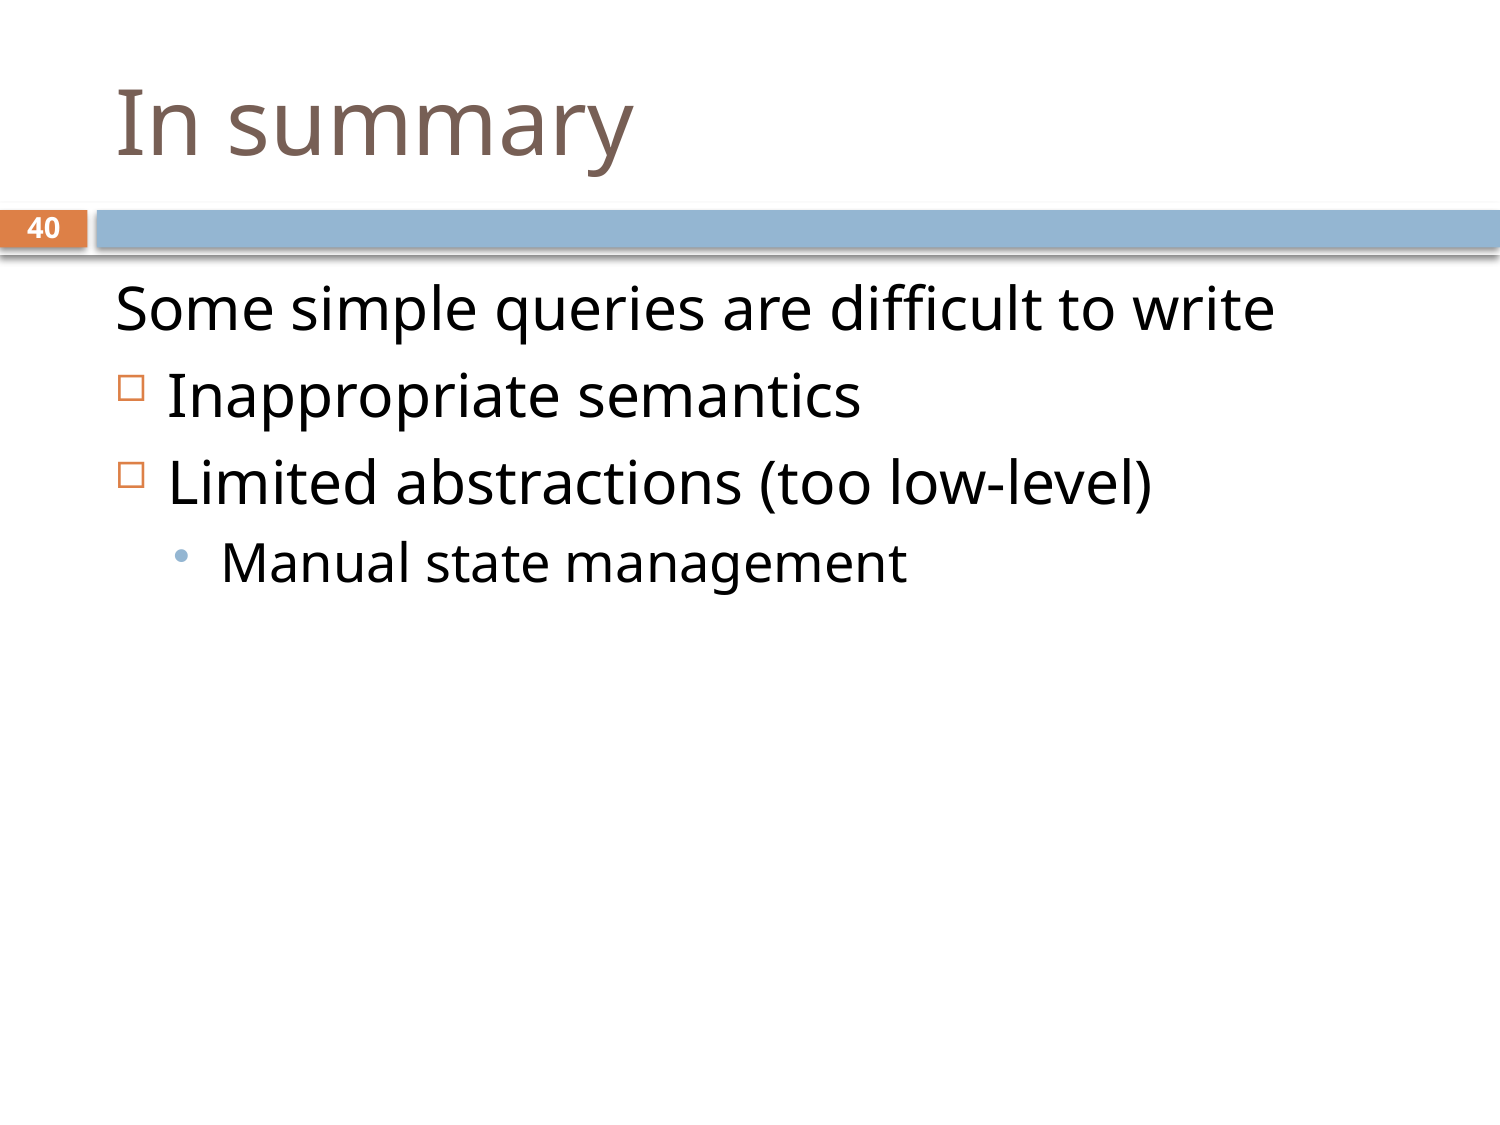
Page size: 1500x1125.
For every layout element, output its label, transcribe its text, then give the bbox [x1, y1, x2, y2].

title In summary [100, 37, 1438, 200]
slide_number 40 [0, 208, 88, 249]
list Some simple queries are difficult to write Inappropriate semantics Limited abstractions (too low-level) Manual state management [100, 262, 1438, 1000]
